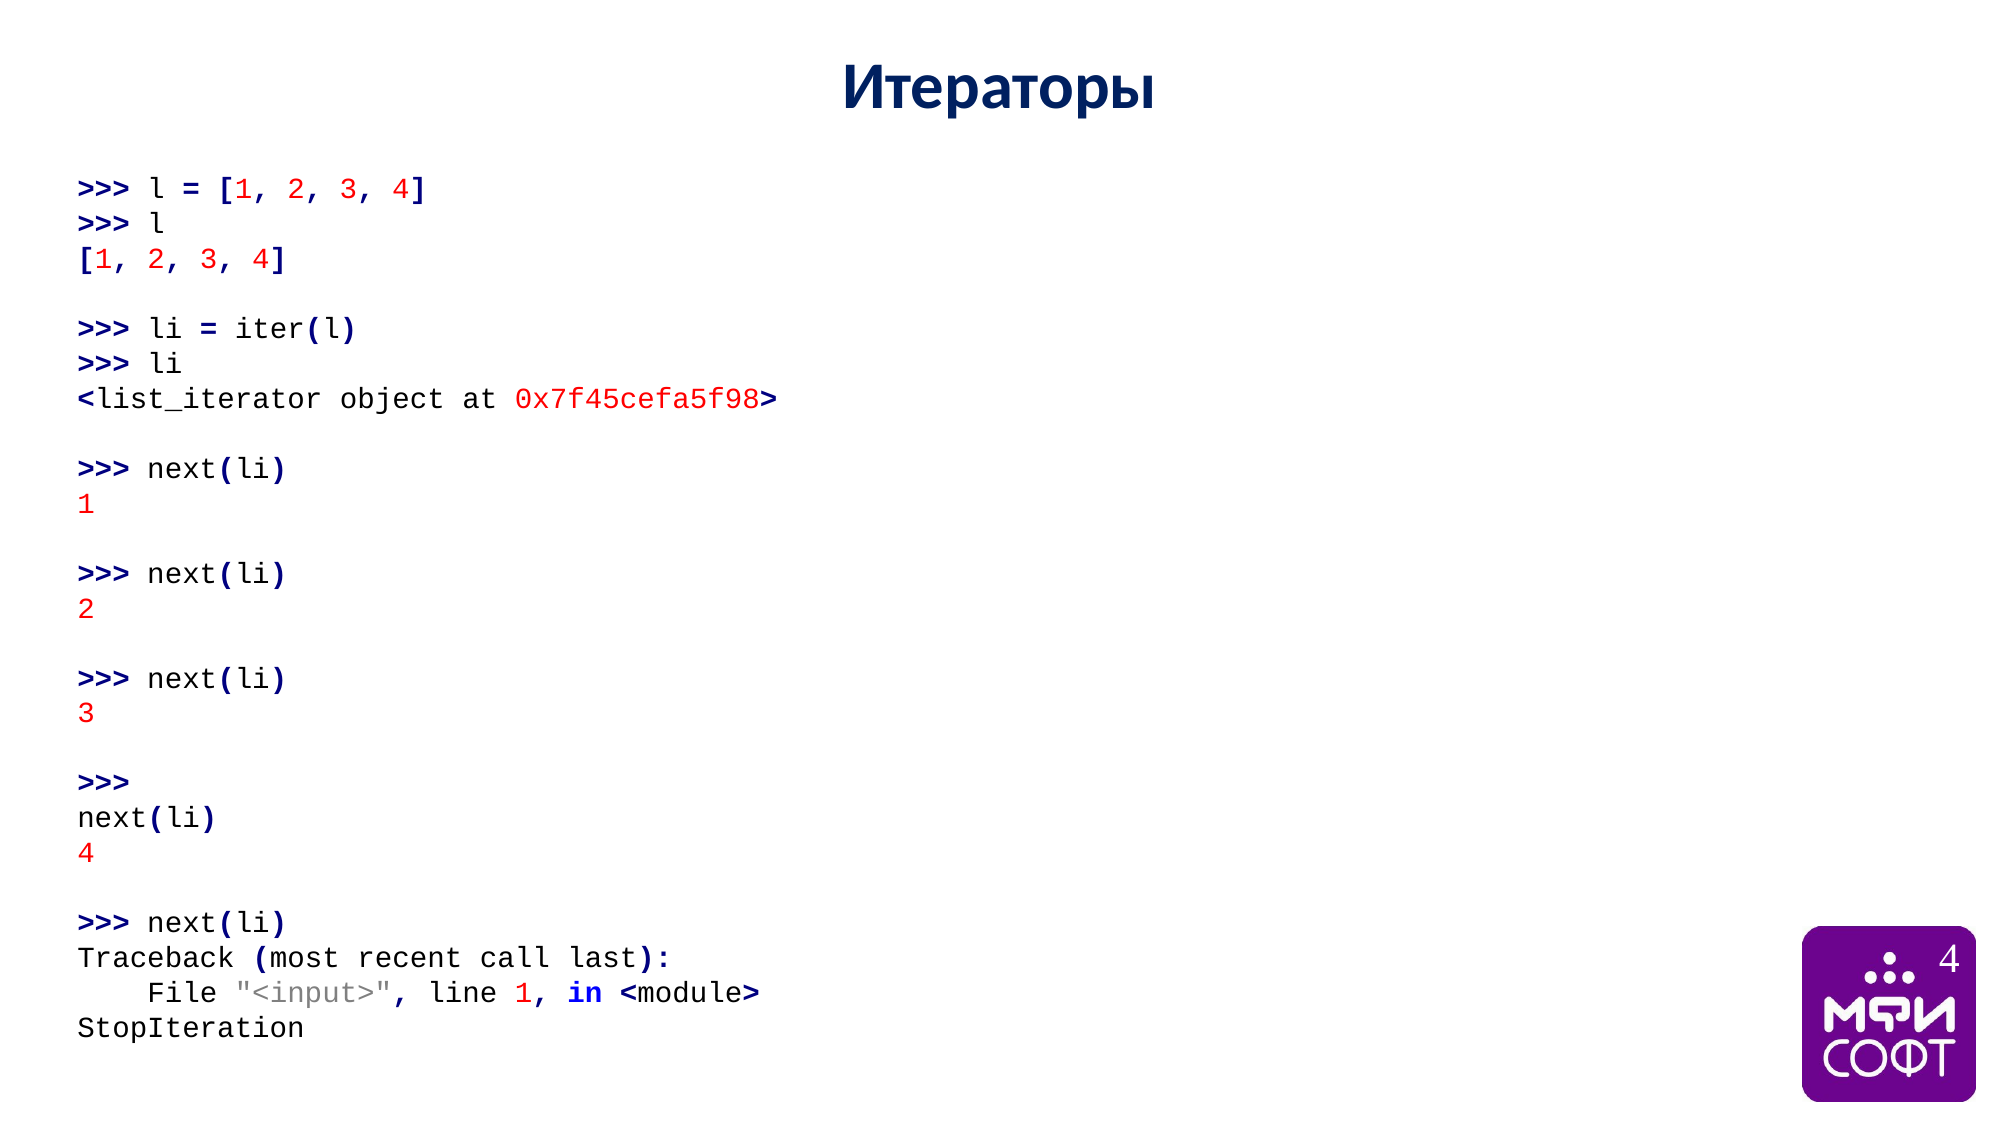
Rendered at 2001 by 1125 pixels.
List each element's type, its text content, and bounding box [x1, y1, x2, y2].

title Итераторы [0, 34, 2000, 149]
text_box >>> l = [1, 2, 3, 4] >>> l [1, 2, 3, 4] >>> li = iter(l) >>> li <list_iterator object at 0x7f45cefa5f98> >>> next(li) 1 >>> next(li) 2 >>> next(li) 3 >>> next(li) 4 >>> next(li) Traceback (most recent call last): File "<input>", line 1, in <module> StopIteration [62, 162, 1936, 1097]
picture [1802, 926, 1976, 1102]
